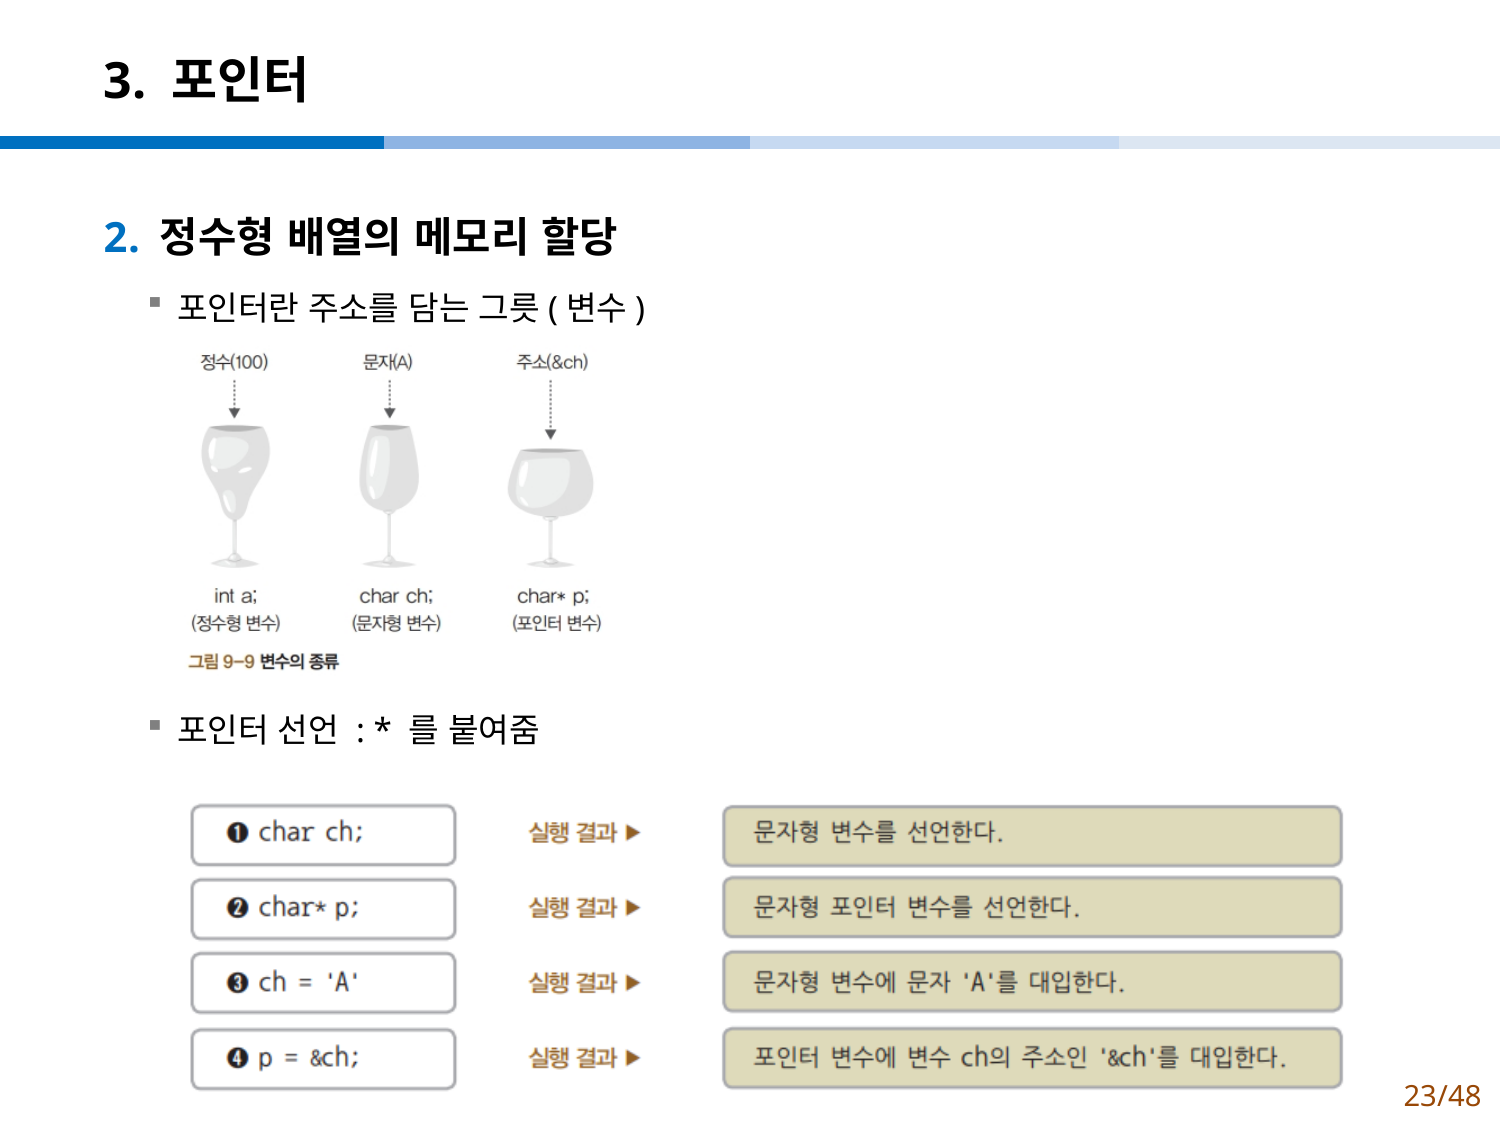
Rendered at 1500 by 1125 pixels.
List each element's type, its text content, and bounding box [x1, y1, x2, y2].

picture [182, 795, 1351, 1098]
list 정수형 배열의 메모리 할당 포인터란 주소를 담는 그릇(변수) 포인터 선언 : * 를 붙여줌 [88, 177, 1459, 1077]
title 3. 포인터 [88, 32, 1330, 124]
picture [182, 345, 609, 676]
